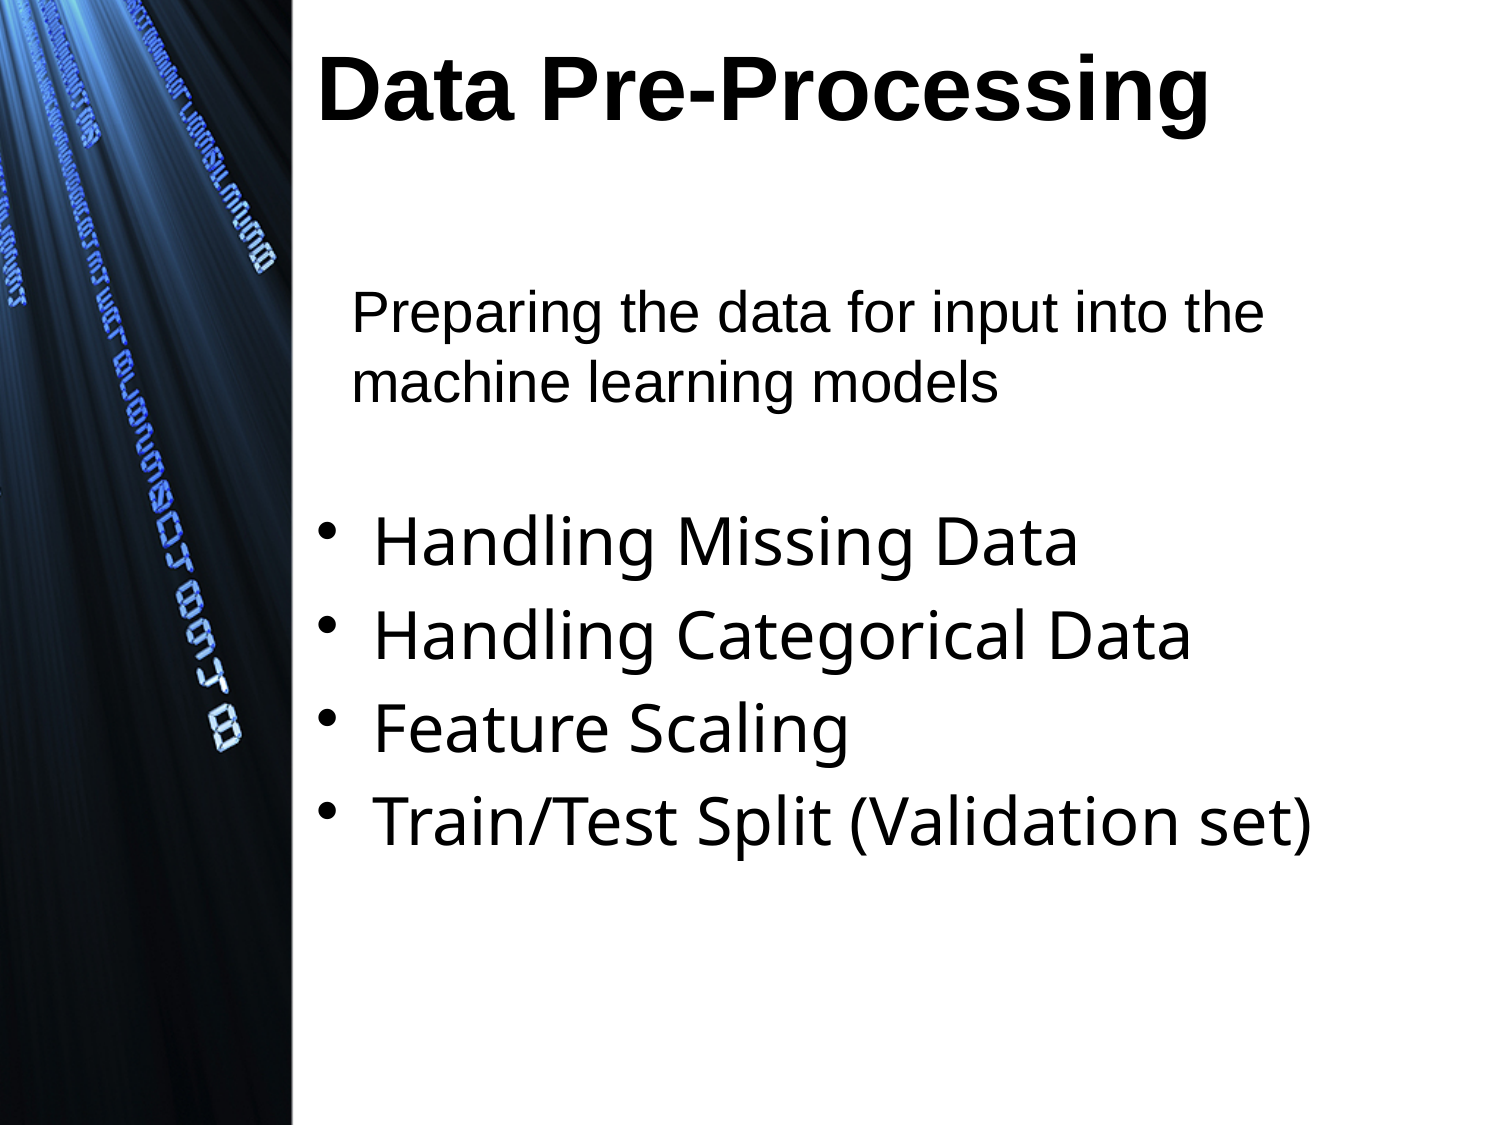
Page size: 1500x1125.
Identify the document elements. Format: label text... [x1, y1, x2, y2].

text_box Preparing the data for input into the machine learning models [336, 267, 1329, 422]
picture [0, 0, 1500, 1125]
list Handling Missing Data Handling Categorical Data Feature Scaling Train/Test Split (Validation set) [301, 491, 1425, 1005]
title Data Pre-Processing [301, 45, 1425, 233]
